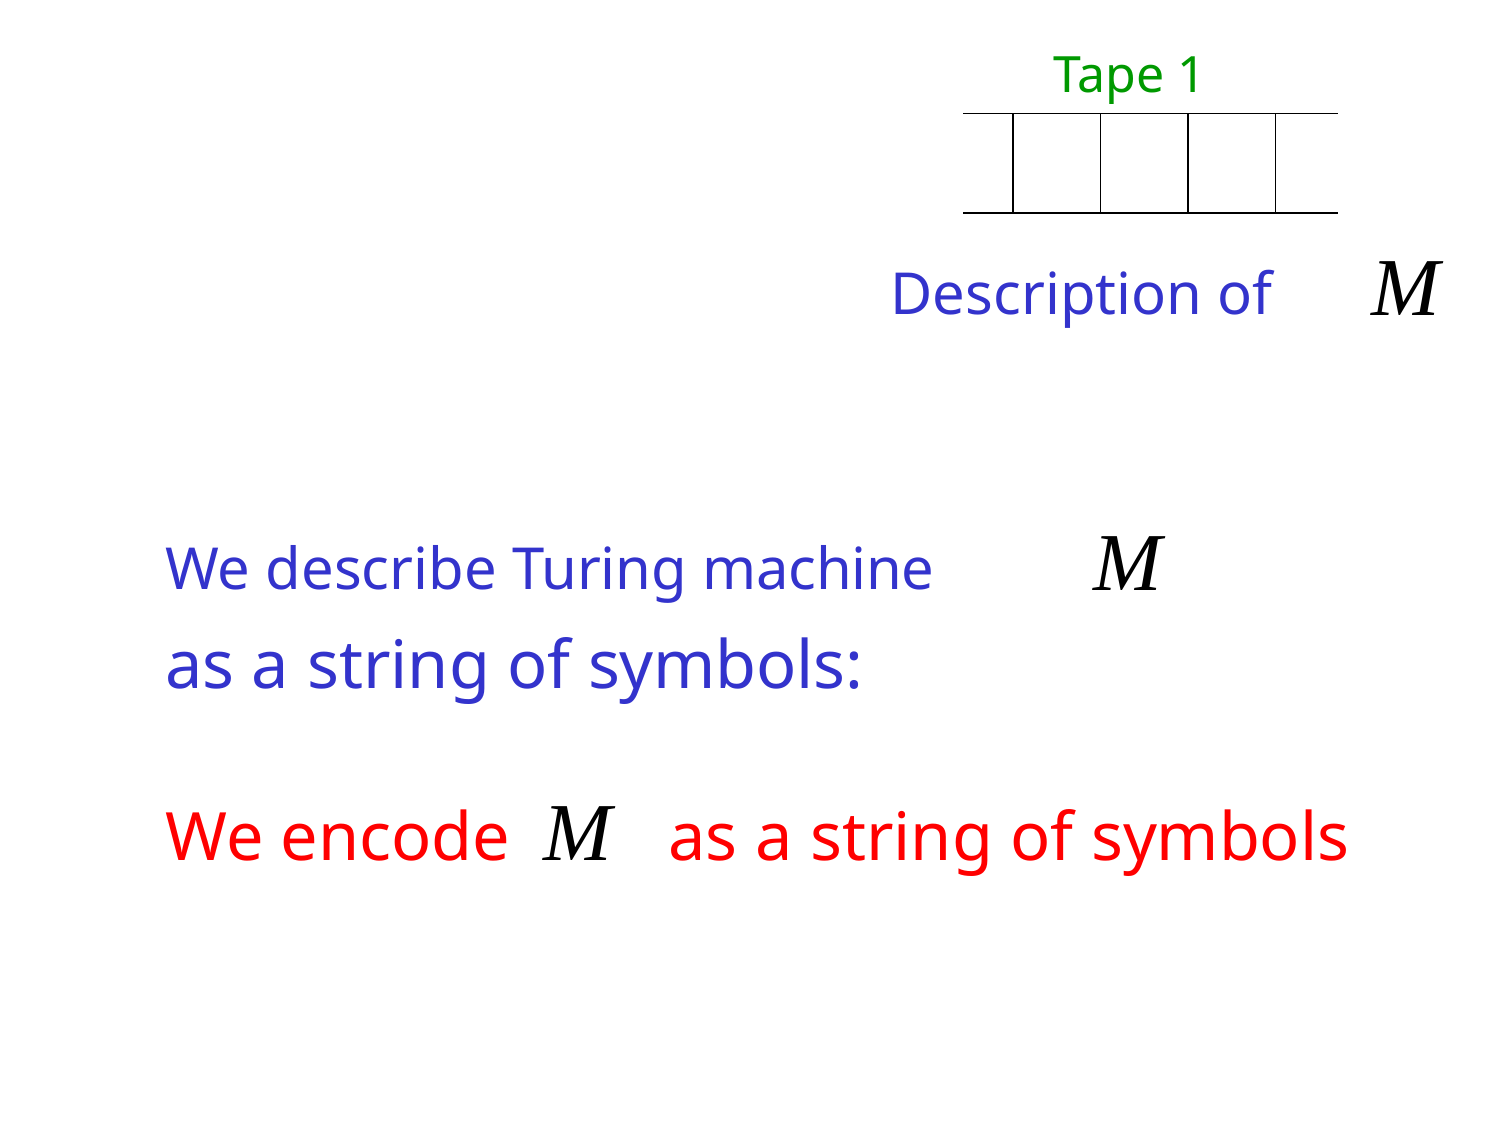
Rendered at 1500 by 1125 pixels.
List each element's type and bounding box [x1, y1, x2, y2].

text_box [163, 775, 614, 877]
text_box [1051, 39, 1207, 102]
text_box [963, 113, 1339, 212]
text_box [666, 790, 1352, 874]
text_box [162, 473, 1164, 703]
title [888, 212, 1442, 403]
